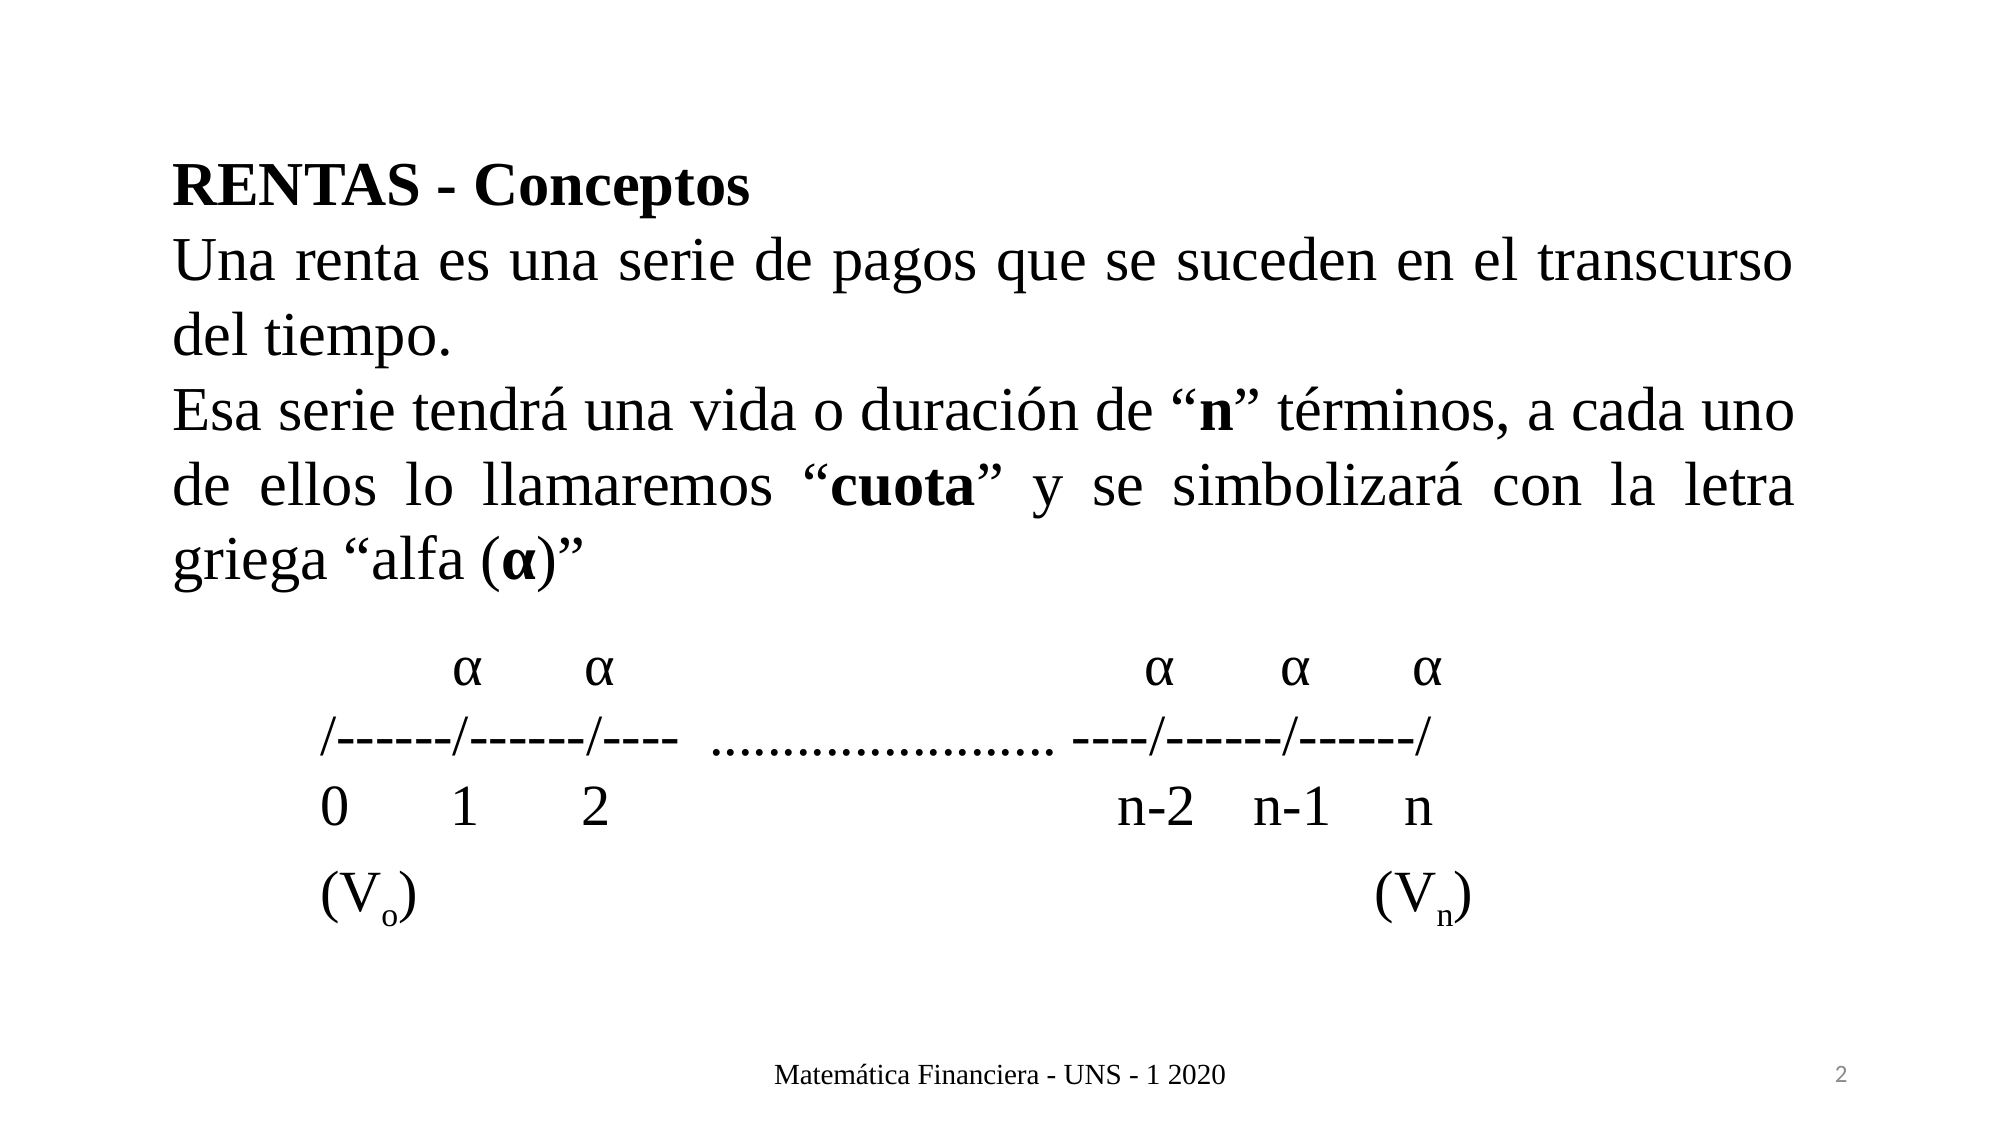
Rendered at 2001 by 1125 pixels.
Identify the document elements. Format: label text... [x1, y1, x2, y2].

footer Matemática Financiera - UNS - 1 2020 [662, 1042, 1338, 1103]
text_box RENTAS - Conceptos Una renta es una serie de pagos que se suceden en el transcurso del tiempo. Esa serie tendrá una vida o duración de “n” términos, a cada uno de ellos lo llamaremos “cuota” y se simbolizará con la letra griega “alfa (α)” α α α α α /------/------/---- ........................ ----/------/------/ 0 1 2 n-2 n-1 n (Vo) (Vn) [157, 135, 1811, 941]
slide_number 2 [1412, 1042, 1863, 1103]
